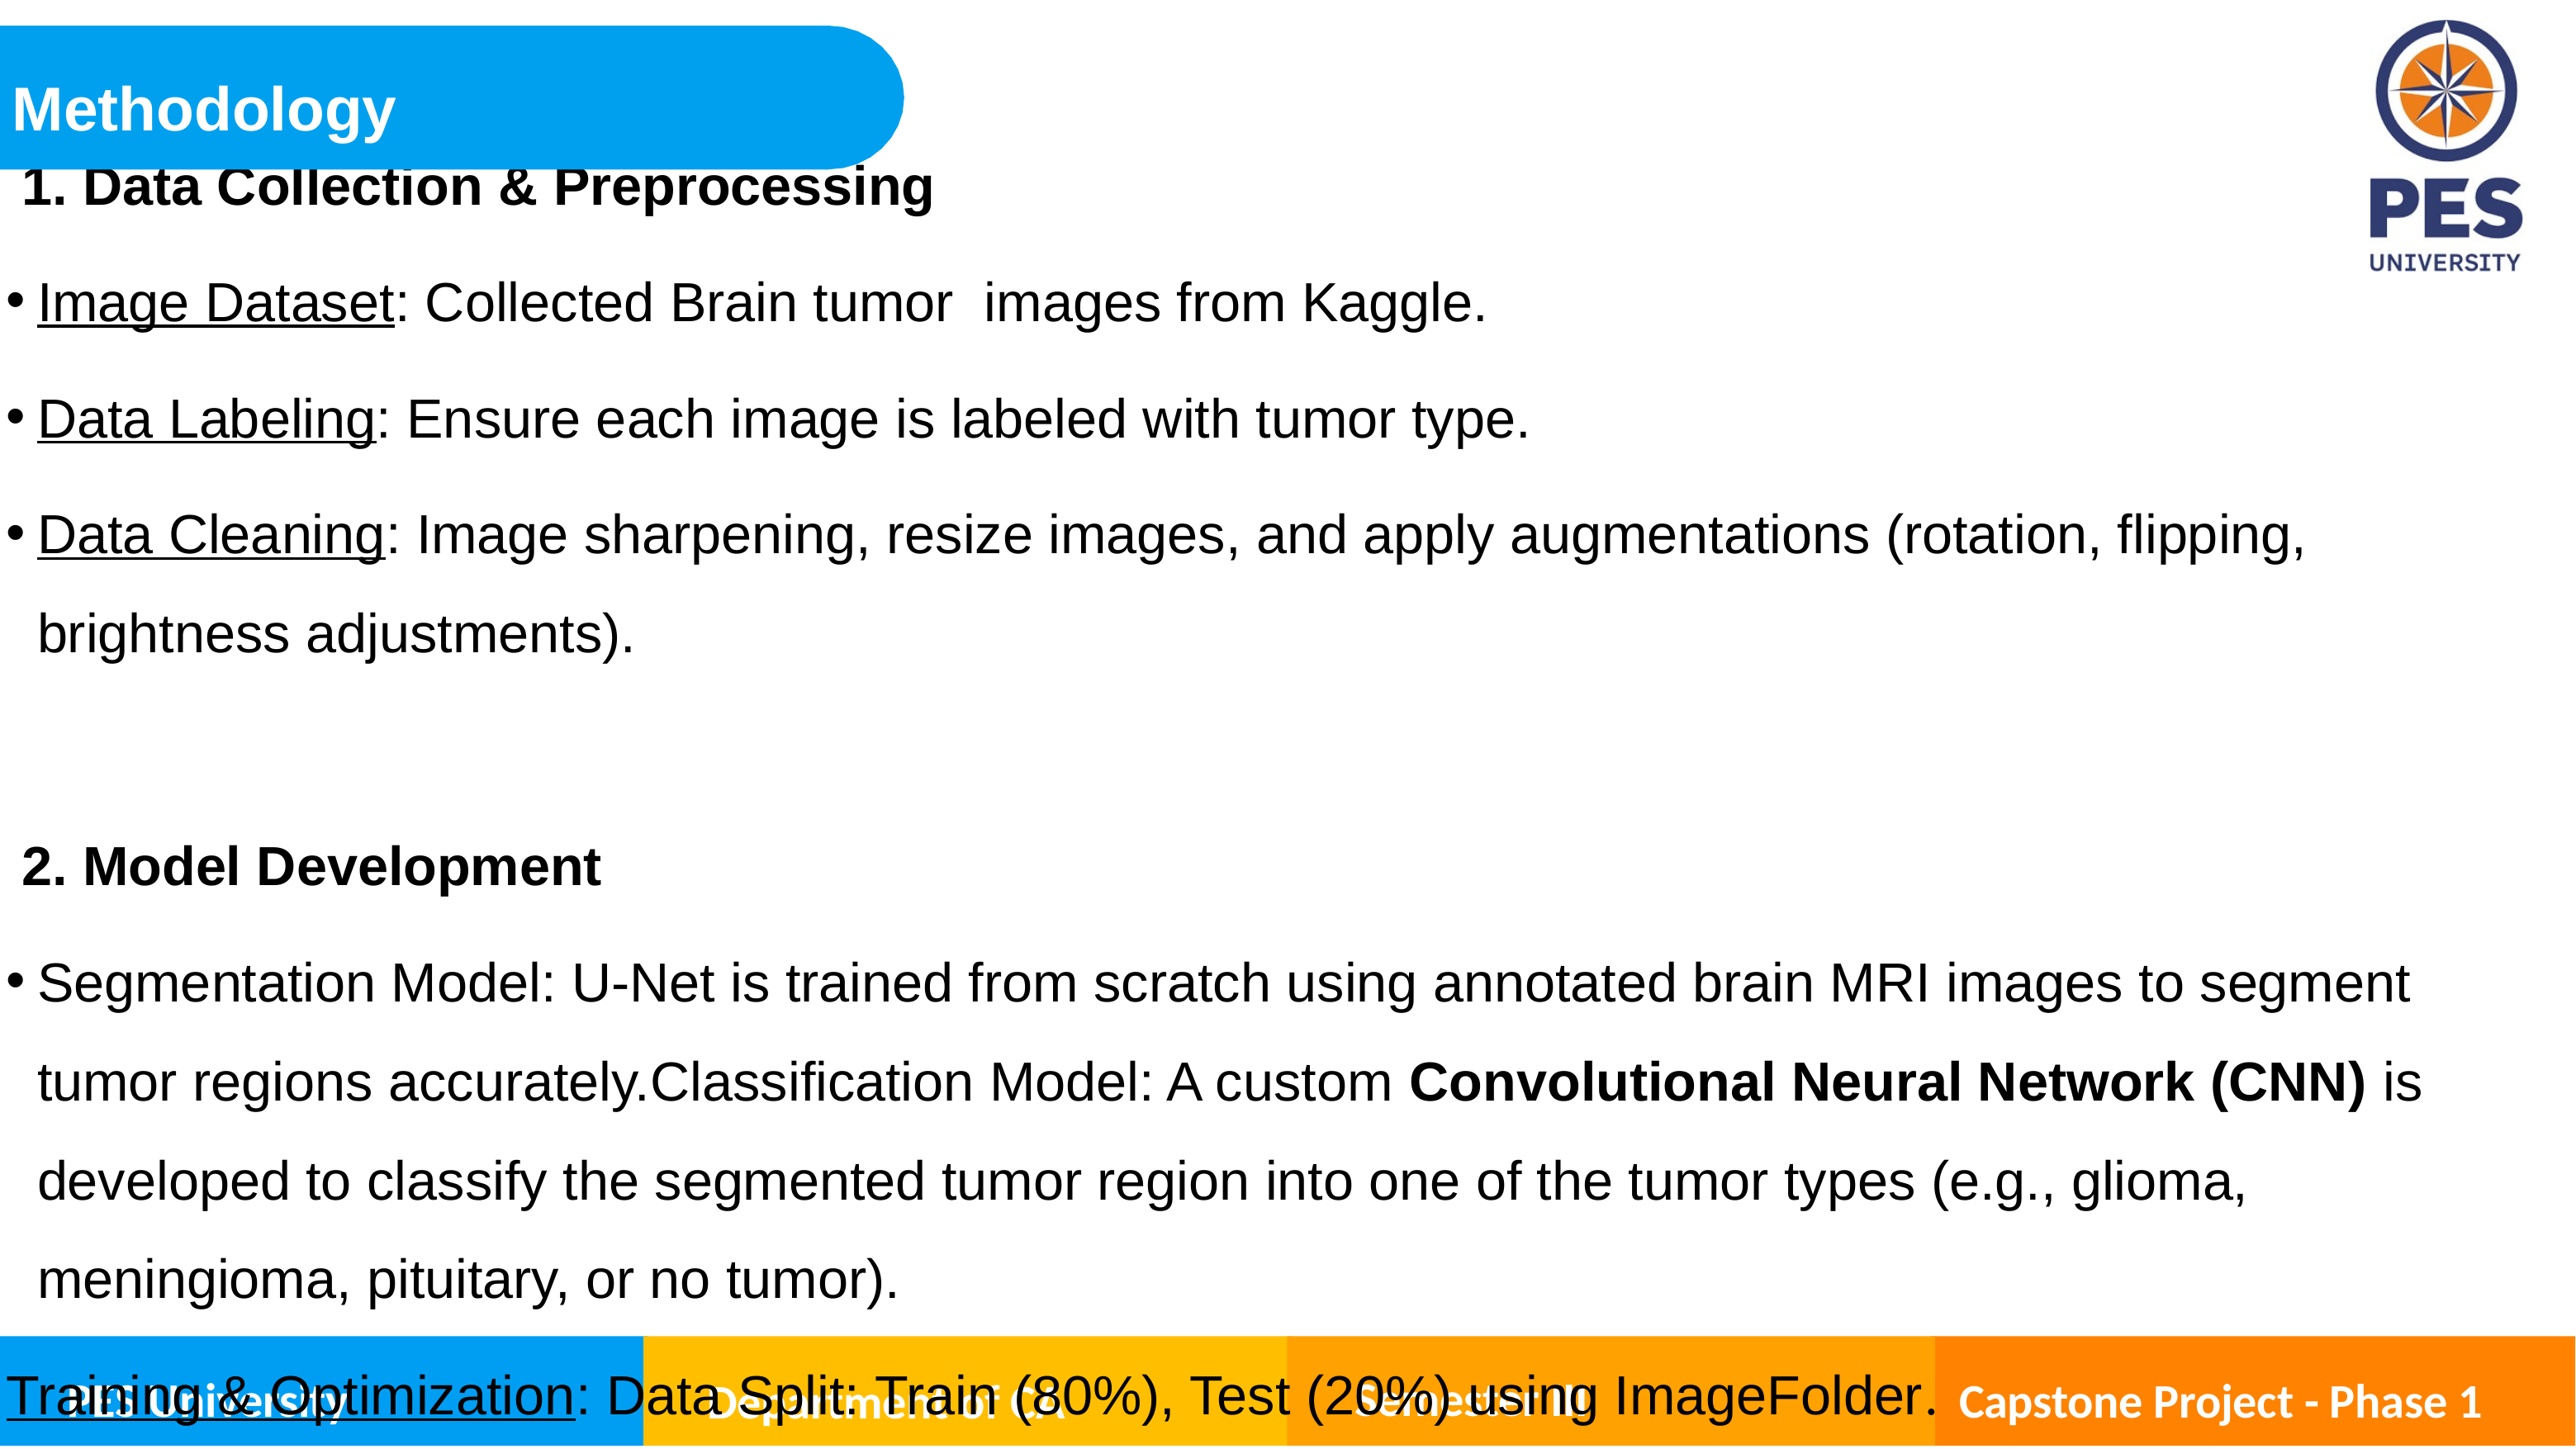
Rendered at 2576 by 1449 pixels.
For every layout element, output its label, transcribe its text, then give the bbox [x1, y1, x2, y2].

subtitle 1. Data Collection & Preprocessing Image Dataset: Collected Brain tumor images from Kaggle. Data Labeling: Ensure each image is labeled with tumor type. Data Cleaning: Image sharpening, resize images, and apply augmentations (rotation, flipping, brightness adjustments). 2. Model Development Segmentation Model: U-Net is trained from scratch using annotated brain MRI images to segment tumor regions accurately.Classification Model: A custom Convolutional Neural Network (CNN) is developed to classify the segmented tumor region into one of the tumor types (e.g., glioma, meningioma, pituitary, or no tumor). Training & Optimization: Data Split: Train (80%), Test (20%) using ImageFolder. [6, 26, 2502, 1340]
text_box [0, 25, 905, 170]
picture [2370, 20, 2523, 280]
